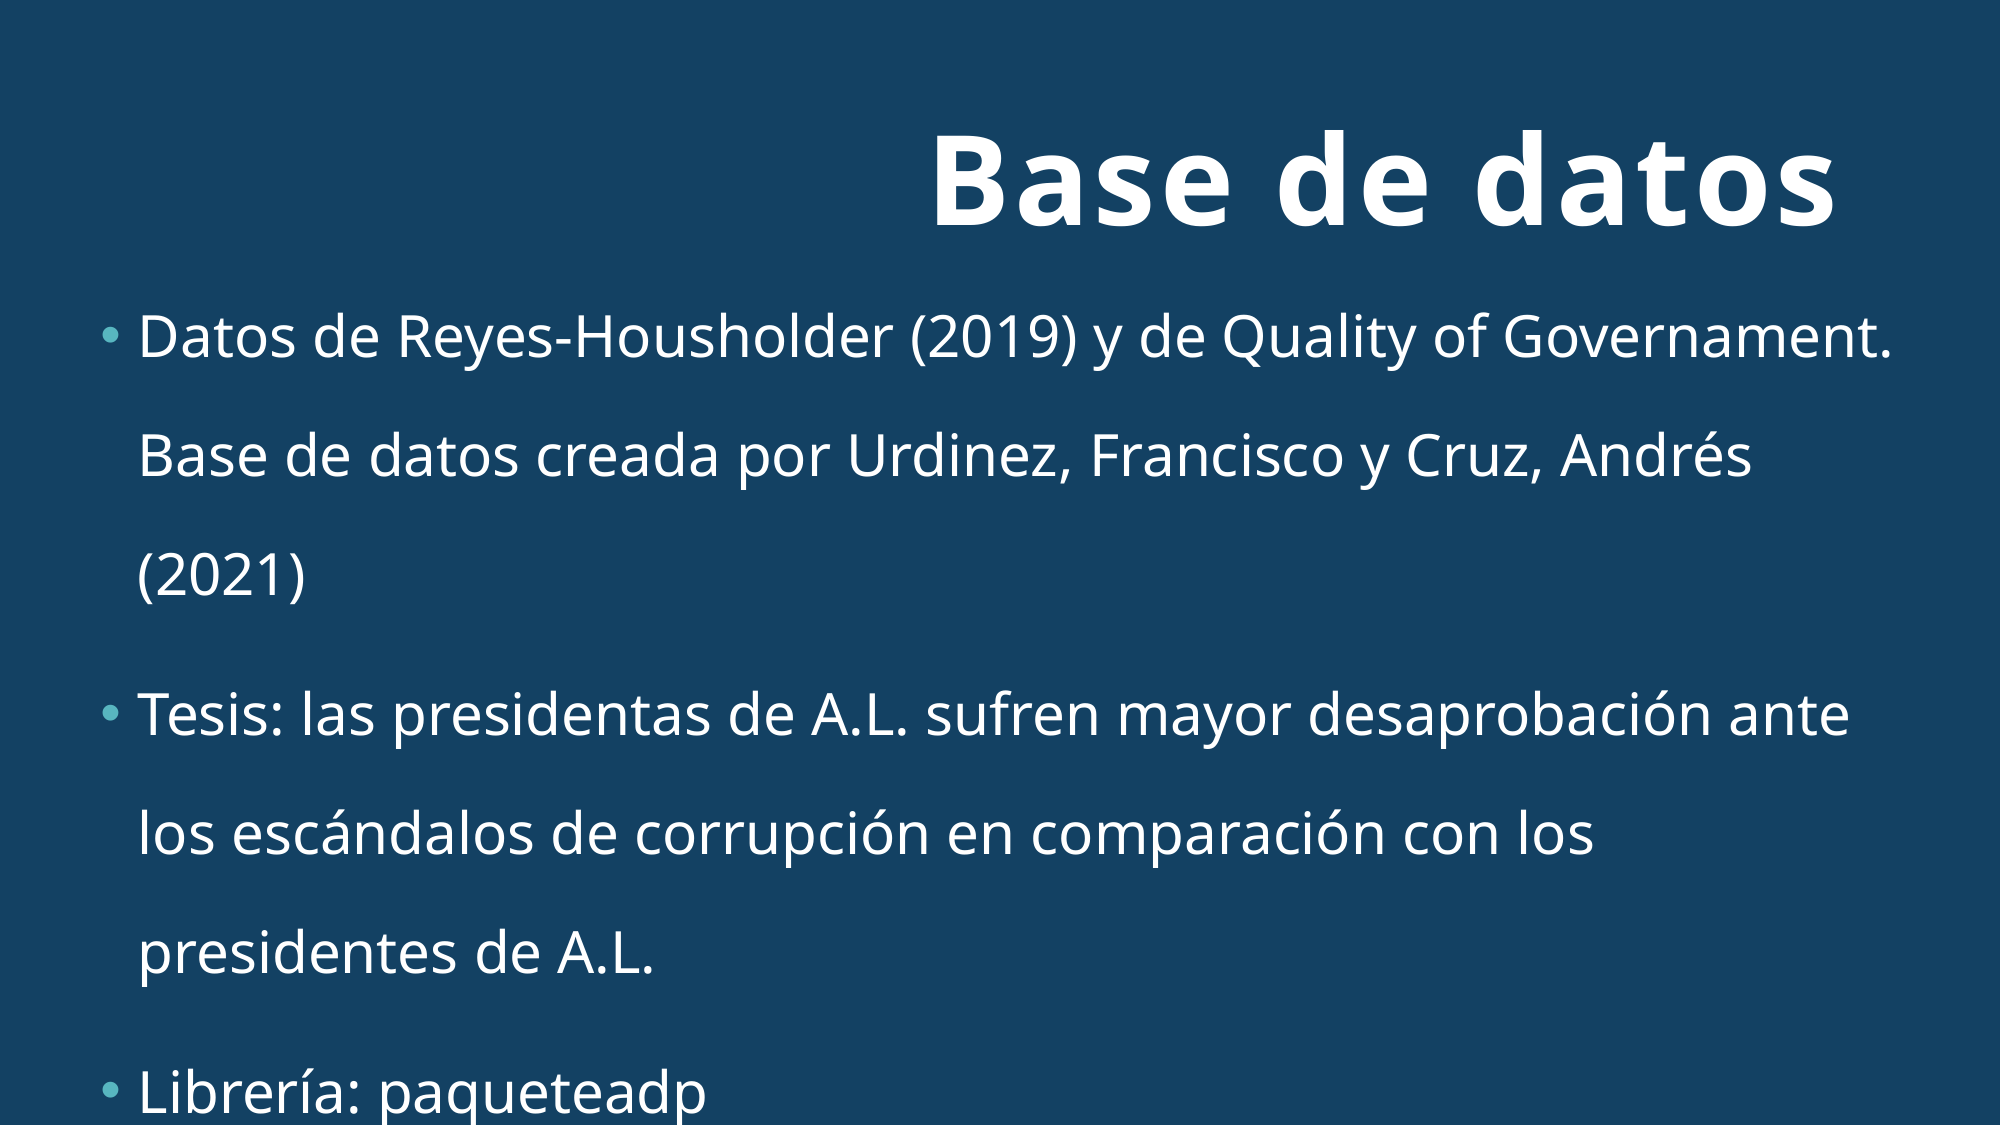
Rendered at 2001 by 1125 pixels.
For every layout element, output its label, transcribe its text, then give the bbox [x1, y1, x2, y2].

list Datos de Reyes-Housholder (2019) y de Quality of Governament. Base de datos creada por Urdinez, Francisco y Cruz, Andrés (2021) Tesis: las presidentas de A.L. sufren mayor desaprobación ante los escándalos de corrupción en comparación con los presidentes de A.L. Librería: paqueteadp Base de datos: aprobación [85, 242, 1911, 1023]
title Base de datos [295, 47, 1872, 242]
